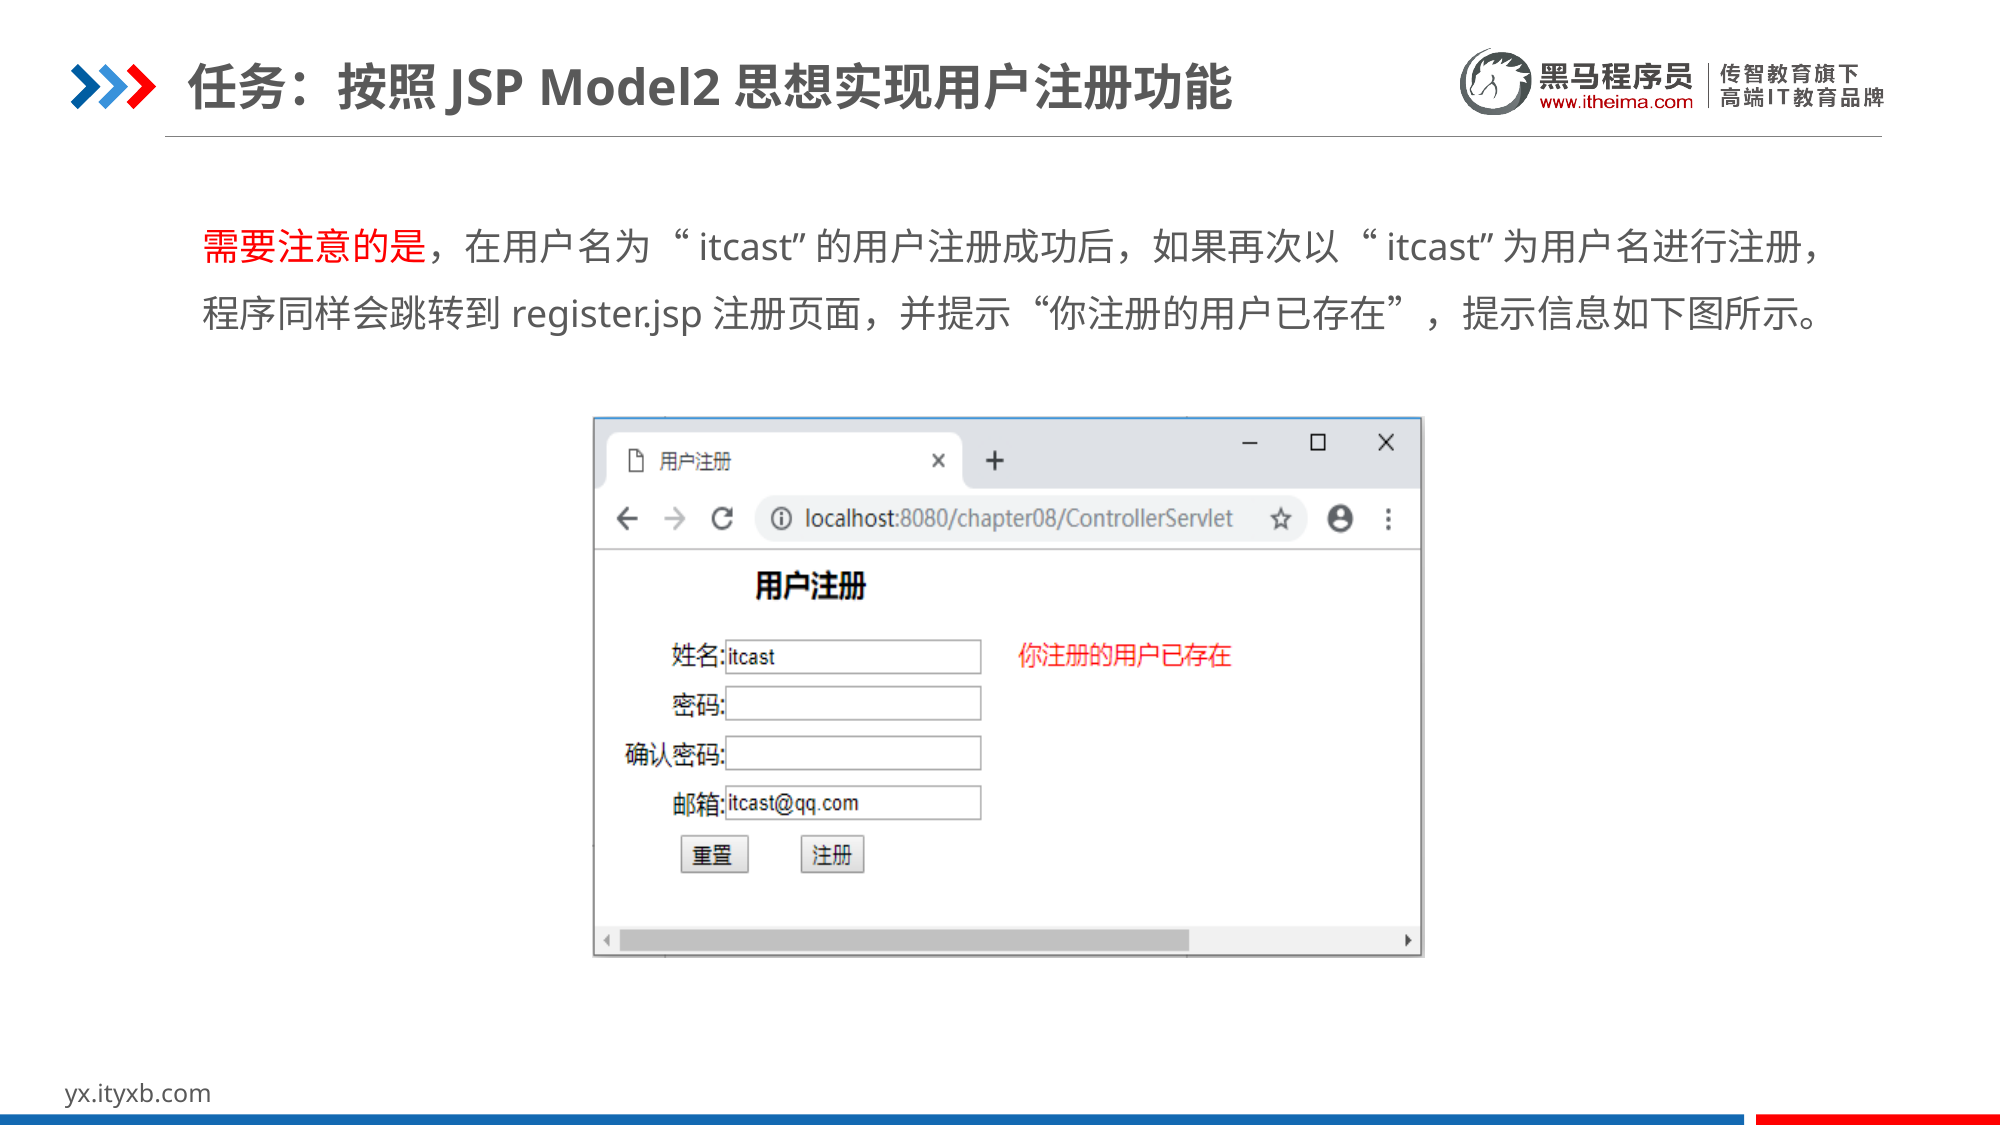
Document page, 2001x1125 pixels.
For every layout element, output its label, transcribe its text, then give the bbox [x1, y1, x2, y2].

text_box 需要注意的是，在用户名为“itcast”的用户注册成功后，如果再次以“itcast”为用户名进行注册，程序同样会跳转到register.jsp注册页面，并提示“你注册的用户已存在”，提示信息如下图所示。 [187, 192, 1851, 343]
picture [1460, 48, 1887, 115]
picture [591, 416, 1425, 958]
text_box 任务：按照JSP Model2思想实现用户注册功能 [187, 43, 1286, 127]
